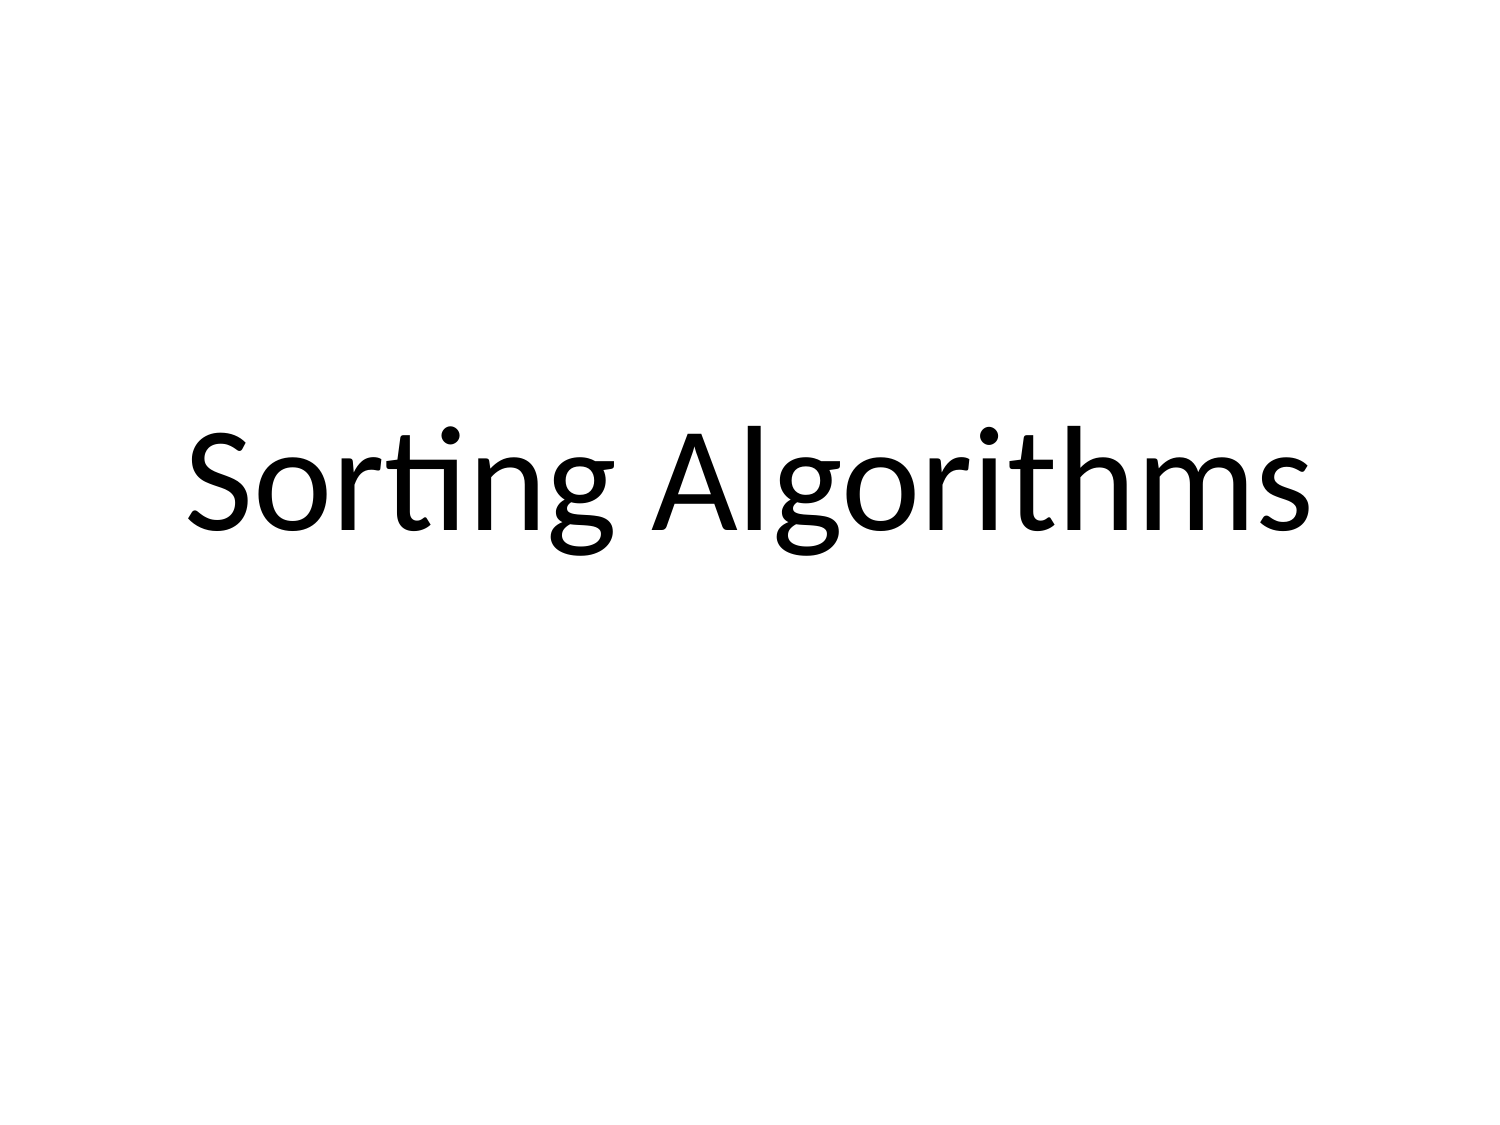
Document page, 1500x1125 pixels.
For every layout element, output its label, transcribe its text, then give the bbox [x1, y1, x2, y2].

title Sorting Algorithms [50, 349, 1450, 591]
